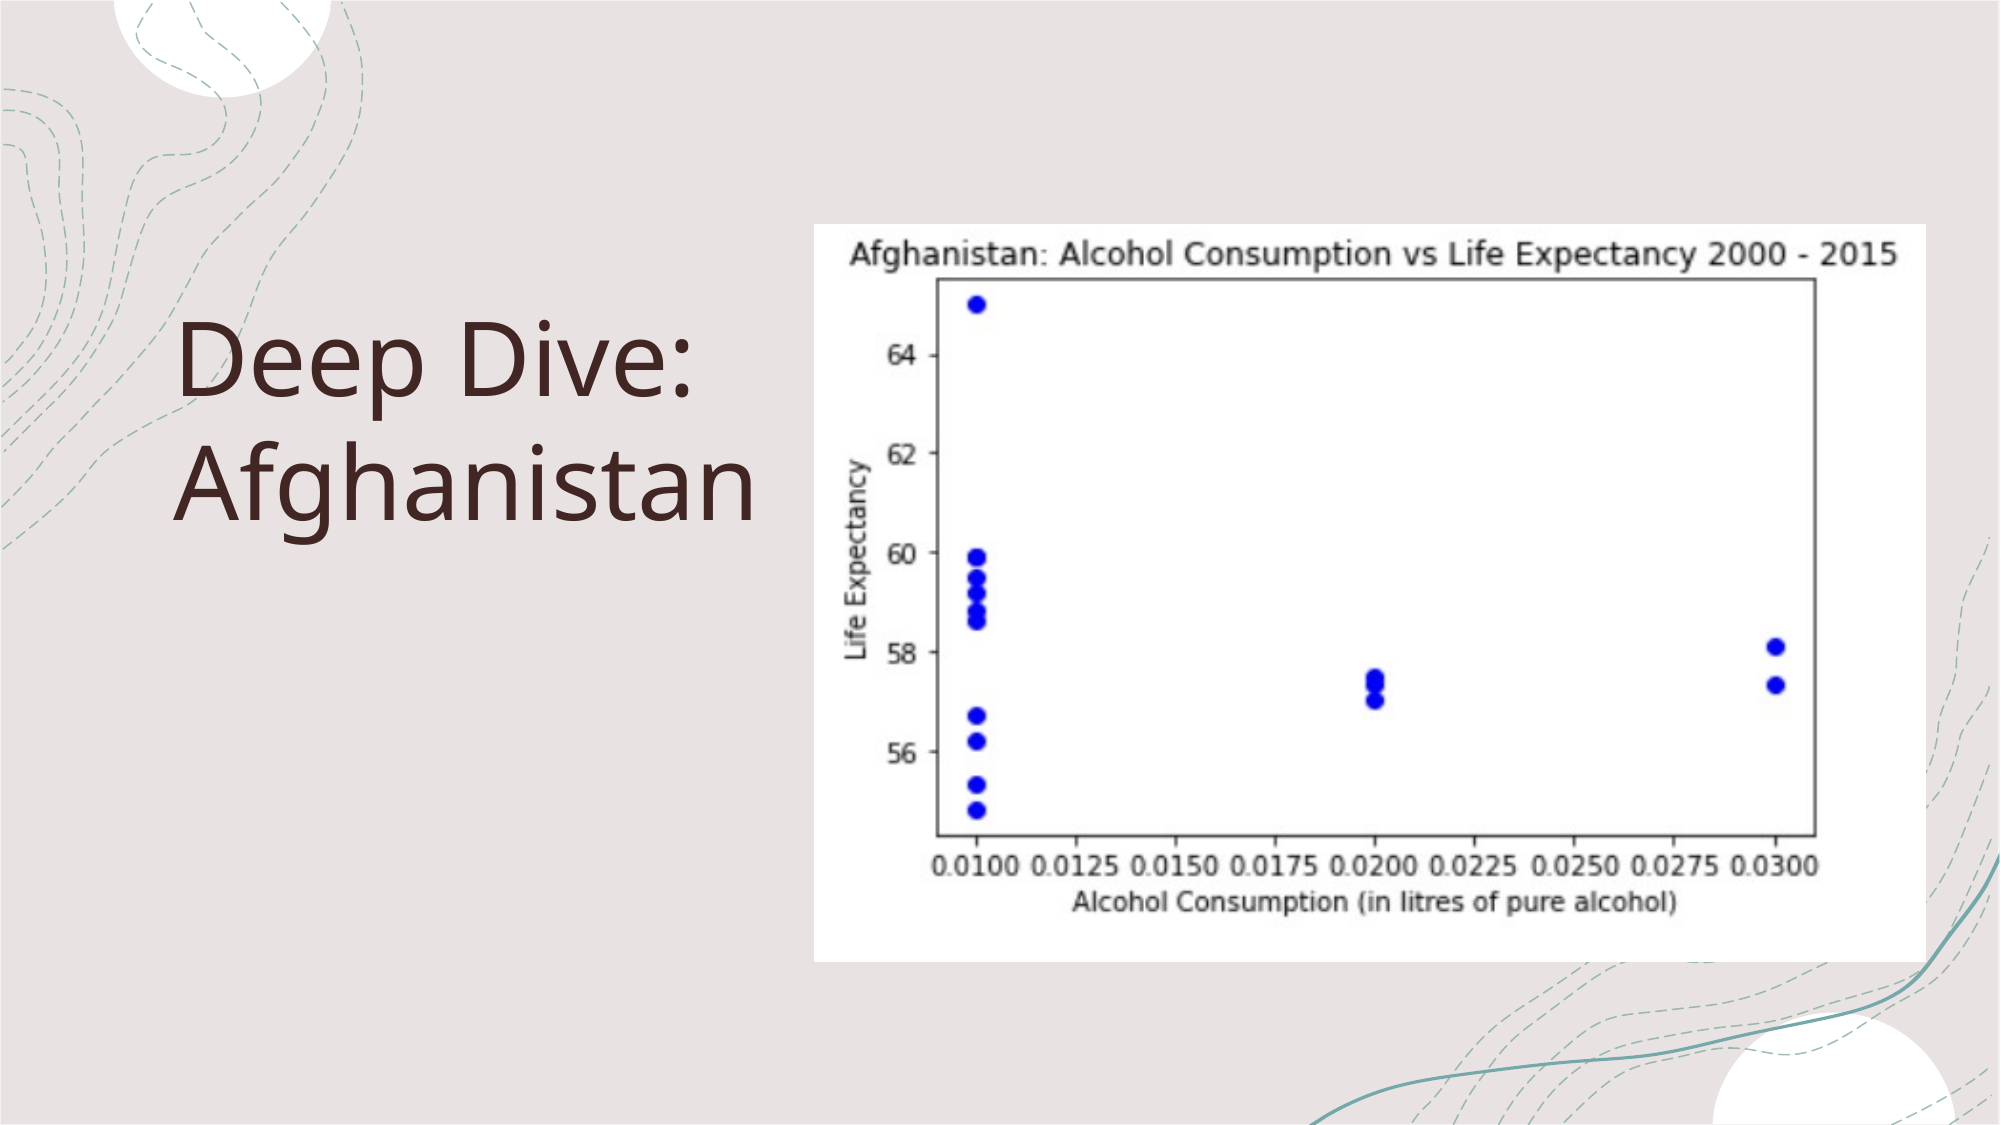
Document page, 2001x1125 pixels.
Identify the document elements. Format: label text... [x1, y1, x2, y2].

title Deep Dive: Afghanistan [158, 155, 814, 674]
picture [813, 224, 1926, 962]
